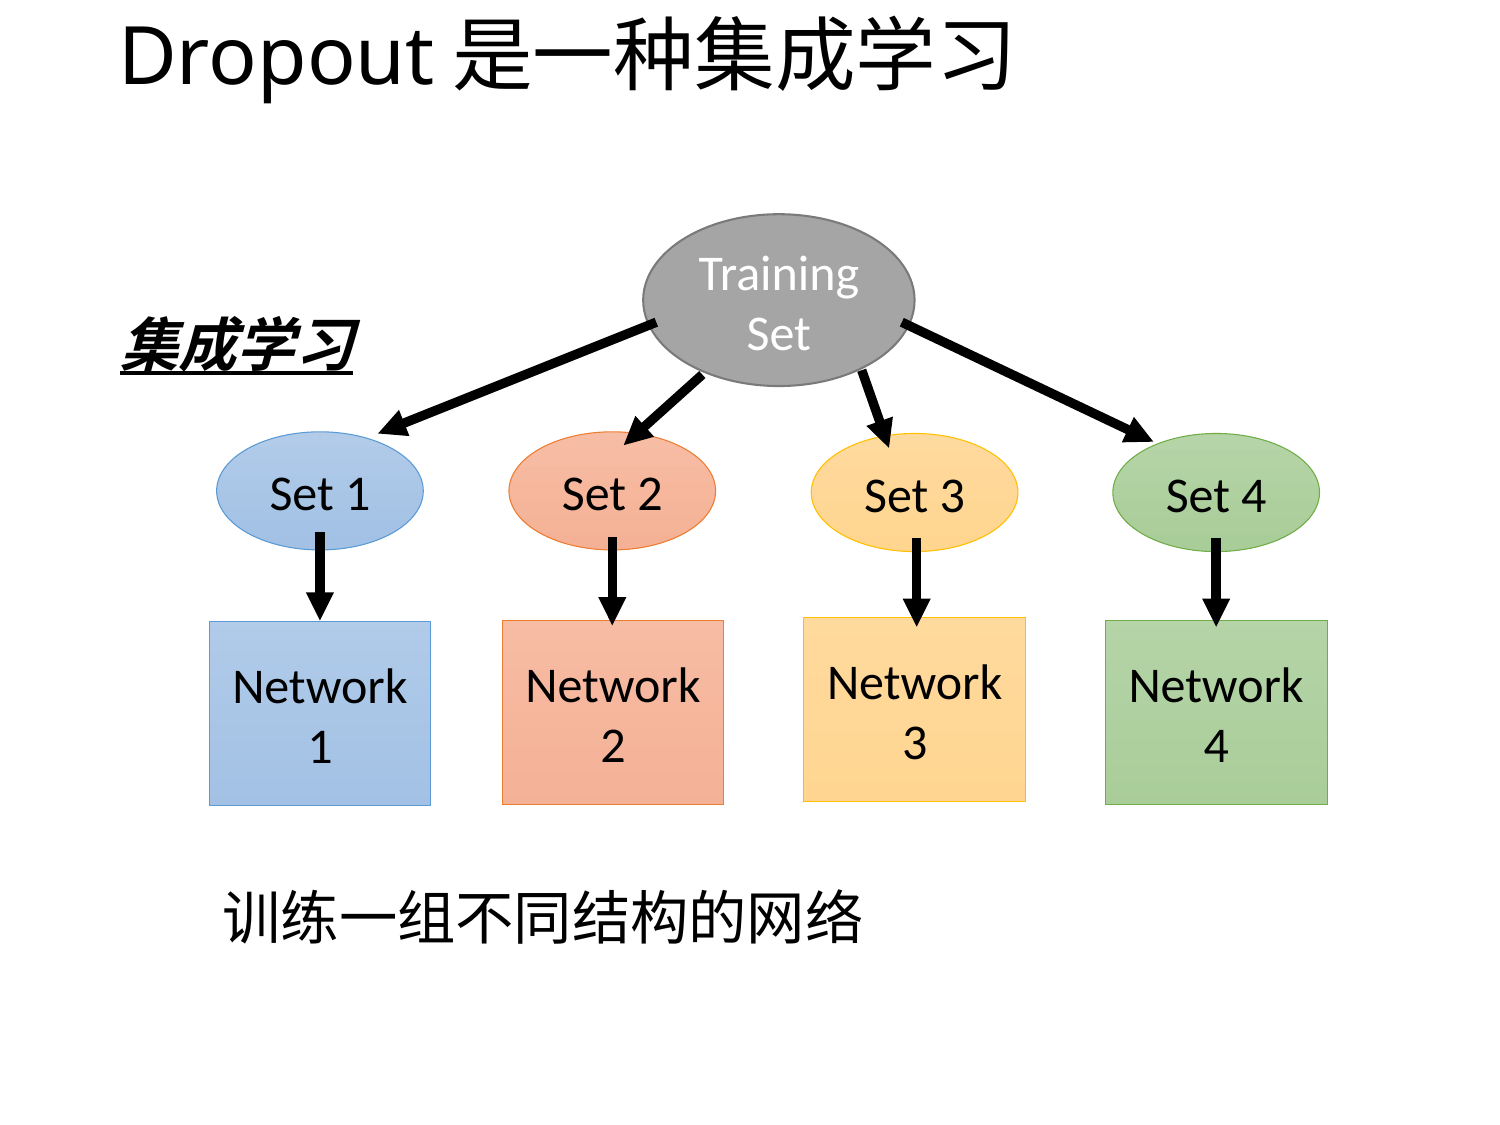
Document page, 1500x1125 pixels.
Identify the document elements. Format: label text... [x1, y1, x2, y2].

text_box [901, 322, 1154, 442]
text_box 集成学习 [105, 301, 470, 386]
text_box Set 3 [810, 433, 1019, 553]
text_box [378, 322, 657, 434]
title Dropout是一种集成学习 [103, 7, 1397, 111]
text_box Network 2 [502, 620, 724, 805]
text_box Set 1 [216, 431, 424, 551]
text_box 训练一组不同结构的网络 [207, 873, 1354, 959]
text_box Network 3 [803, 617, 1026, 802]
text_box Set 4 [1112, 432, 1321, 553]
text_box Training Set [642, 213, 916, 388]
text_box Network 4 [1105, 620, 1328, 805]
text_box Network 1 [209, 621, 431, 806]
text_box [623, 374, 703, 446]
text_box Set 2 [508, 434, 717, 551]
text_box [861, 370, 889, 448]
